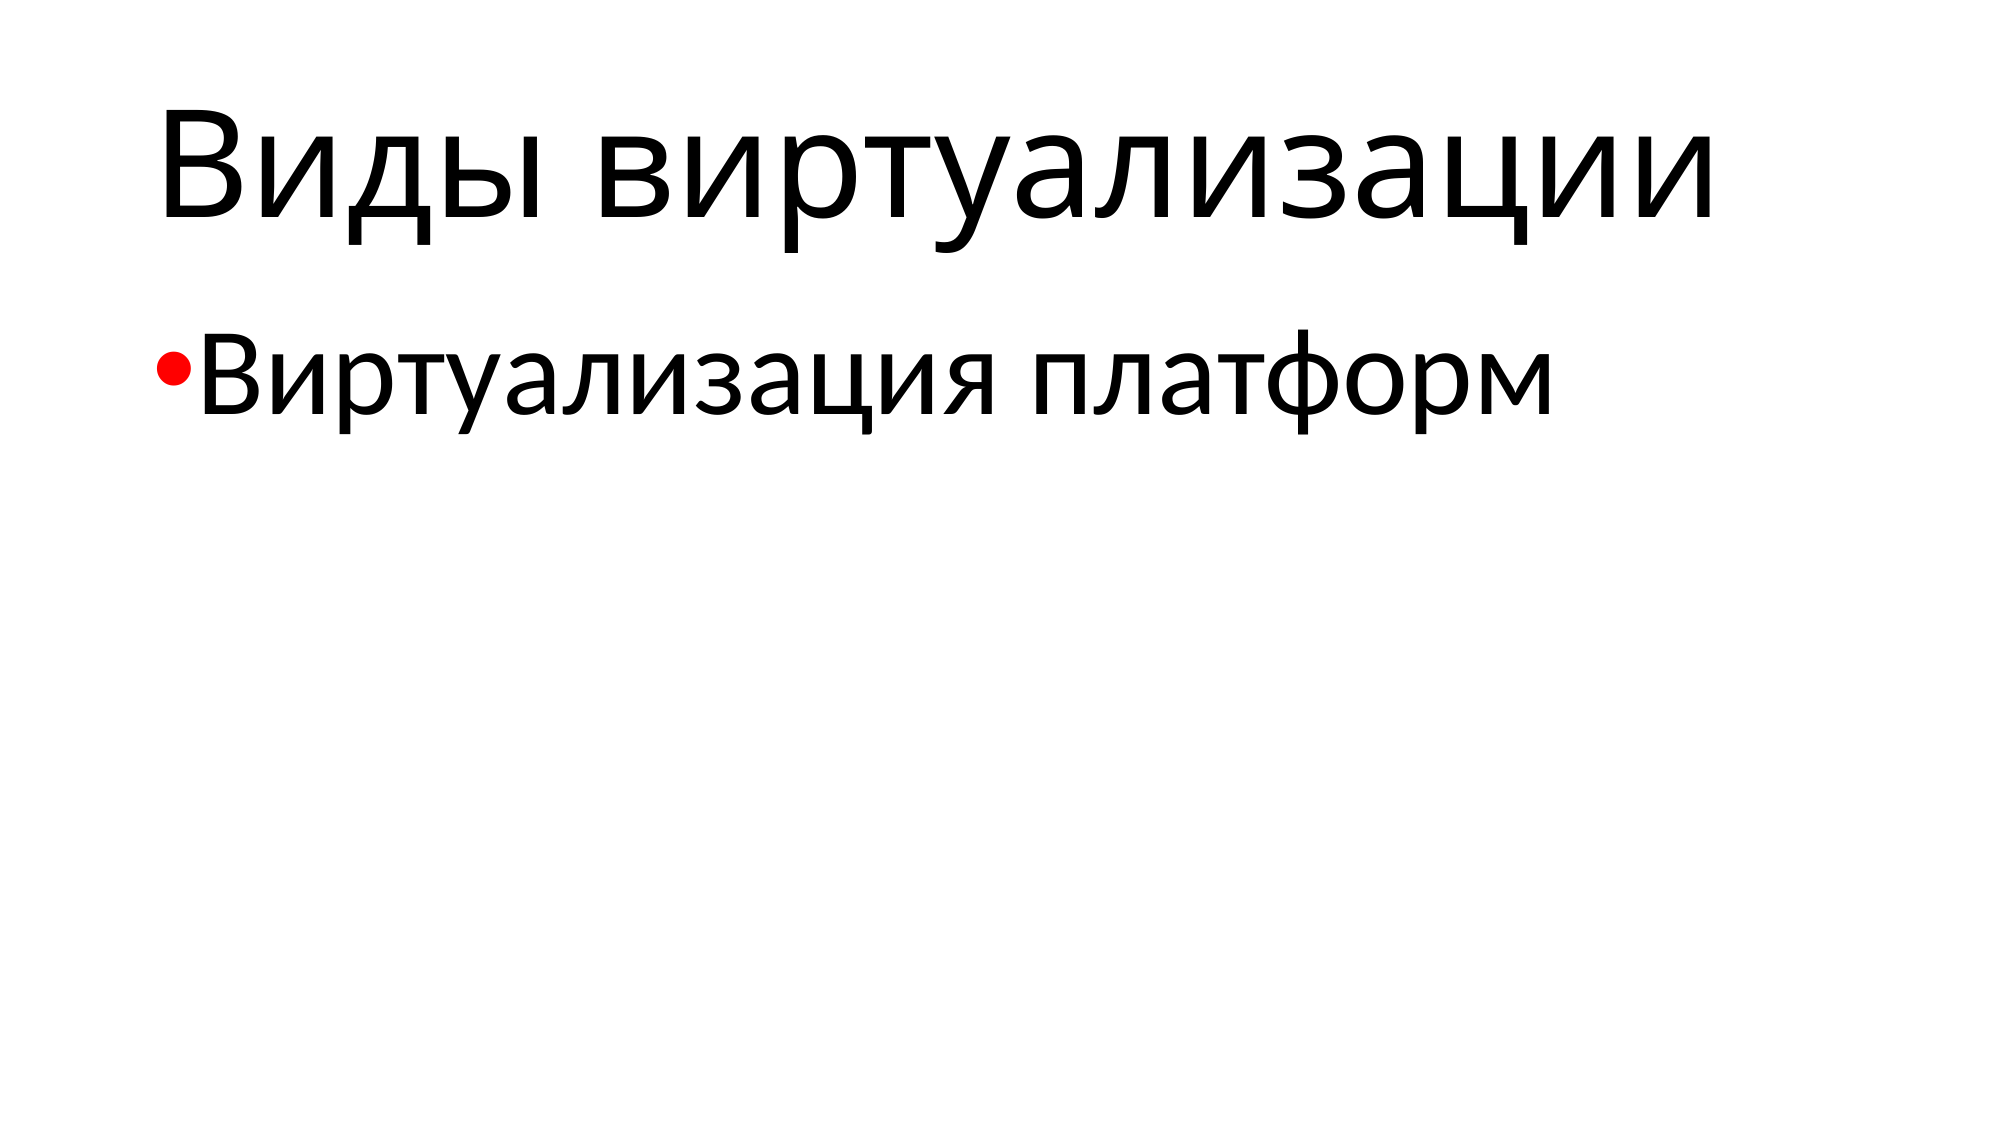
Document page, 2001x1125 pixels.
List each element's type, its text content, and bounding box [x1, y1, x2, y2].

list Виртуализация платформ [137, 299, 1863, 1014]
title Виды виртуализации [137, 59, 1863, 278]
